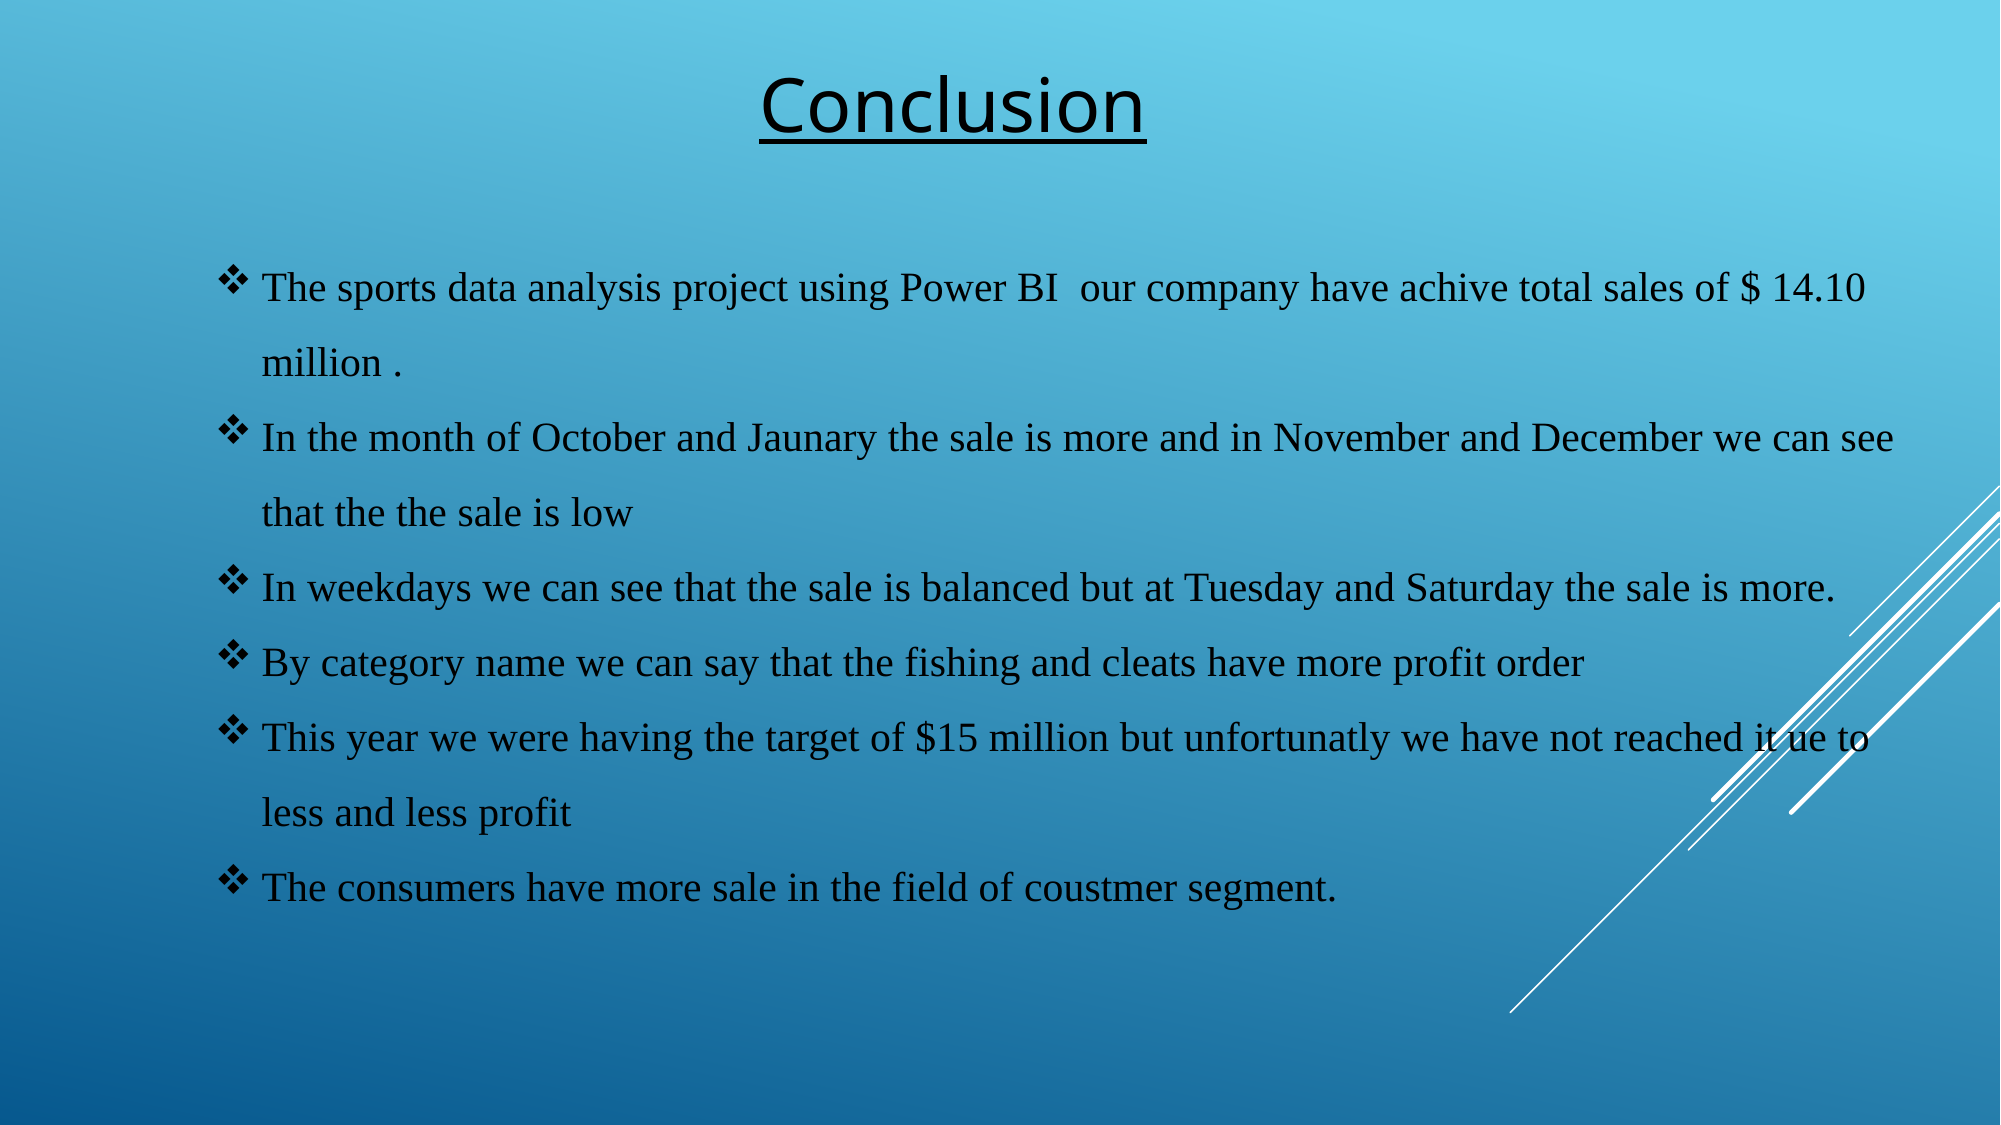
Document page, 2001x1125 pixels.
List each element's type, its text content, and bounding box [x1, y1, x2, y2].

text_box The sports data analysis project using Power BI our company have achive total sales of $ 14.10 million . In the month of October and Jaunary the sale is more and in November and December we can see that the the sale is low In weekdays we can see that the sale is balanced but at Tuesday and Saturday the sale is more. By category name we can say that the fishing and cleats have more profit order This year we were having the target of $15 million but unfortunatly we have not reached it ue to less and less profit The consumers have more sale in the field of coustmer segment. [200, 227, 1950, 963]
text_box Conclusion [172, 50, 1734, 156]
